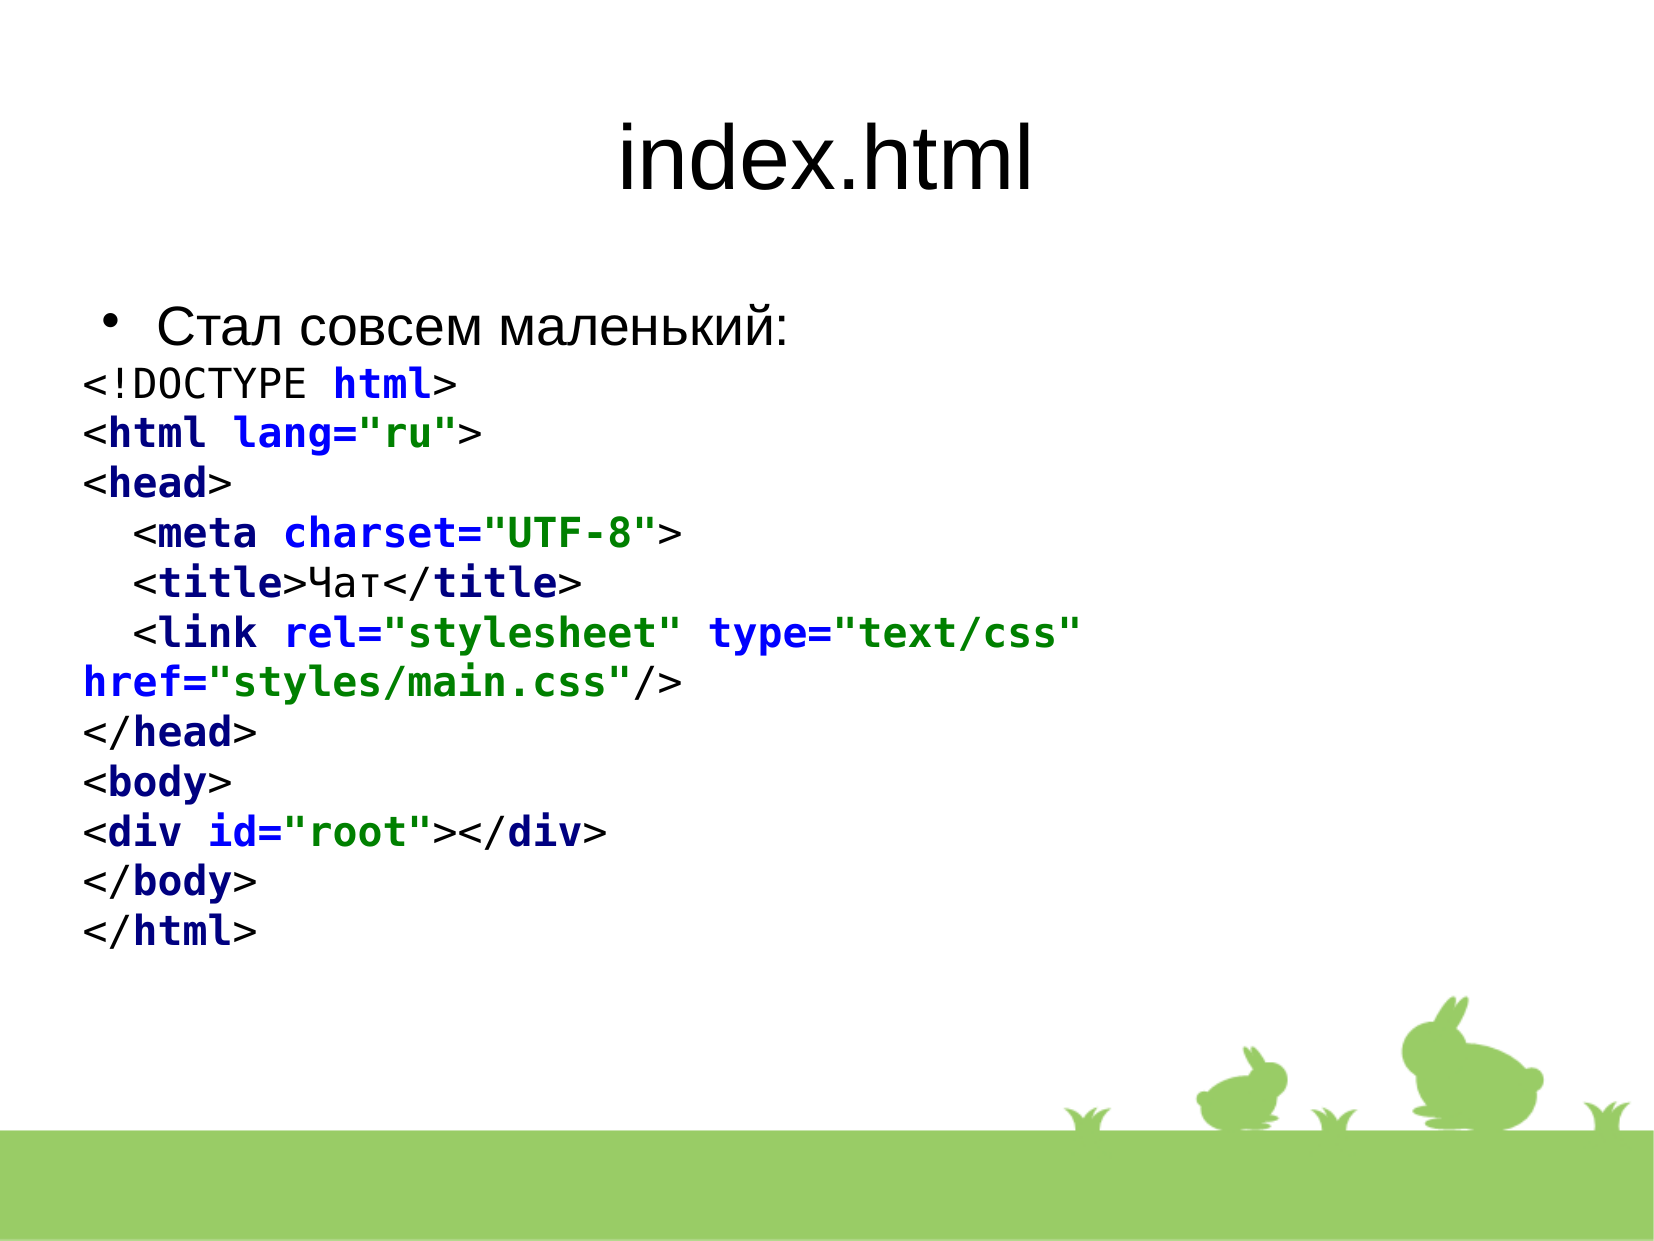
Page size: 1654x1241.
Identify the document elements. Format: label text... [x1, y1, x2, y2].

text_box Стал совсем маленький: <!DOCTYPE html> <html lang="ru"> <head> <meta charset="UTF-8"> <title>Чат</title> <link rel="stylesheet" type="text/css" href="styles/main.css"/> </head> <body> <div id="root"></div> </body> </html> [82, 290, 1571, 1010]
picture [0, 0, 1654, 1241]
text_box index.html [82, 97, 1571, 208]
